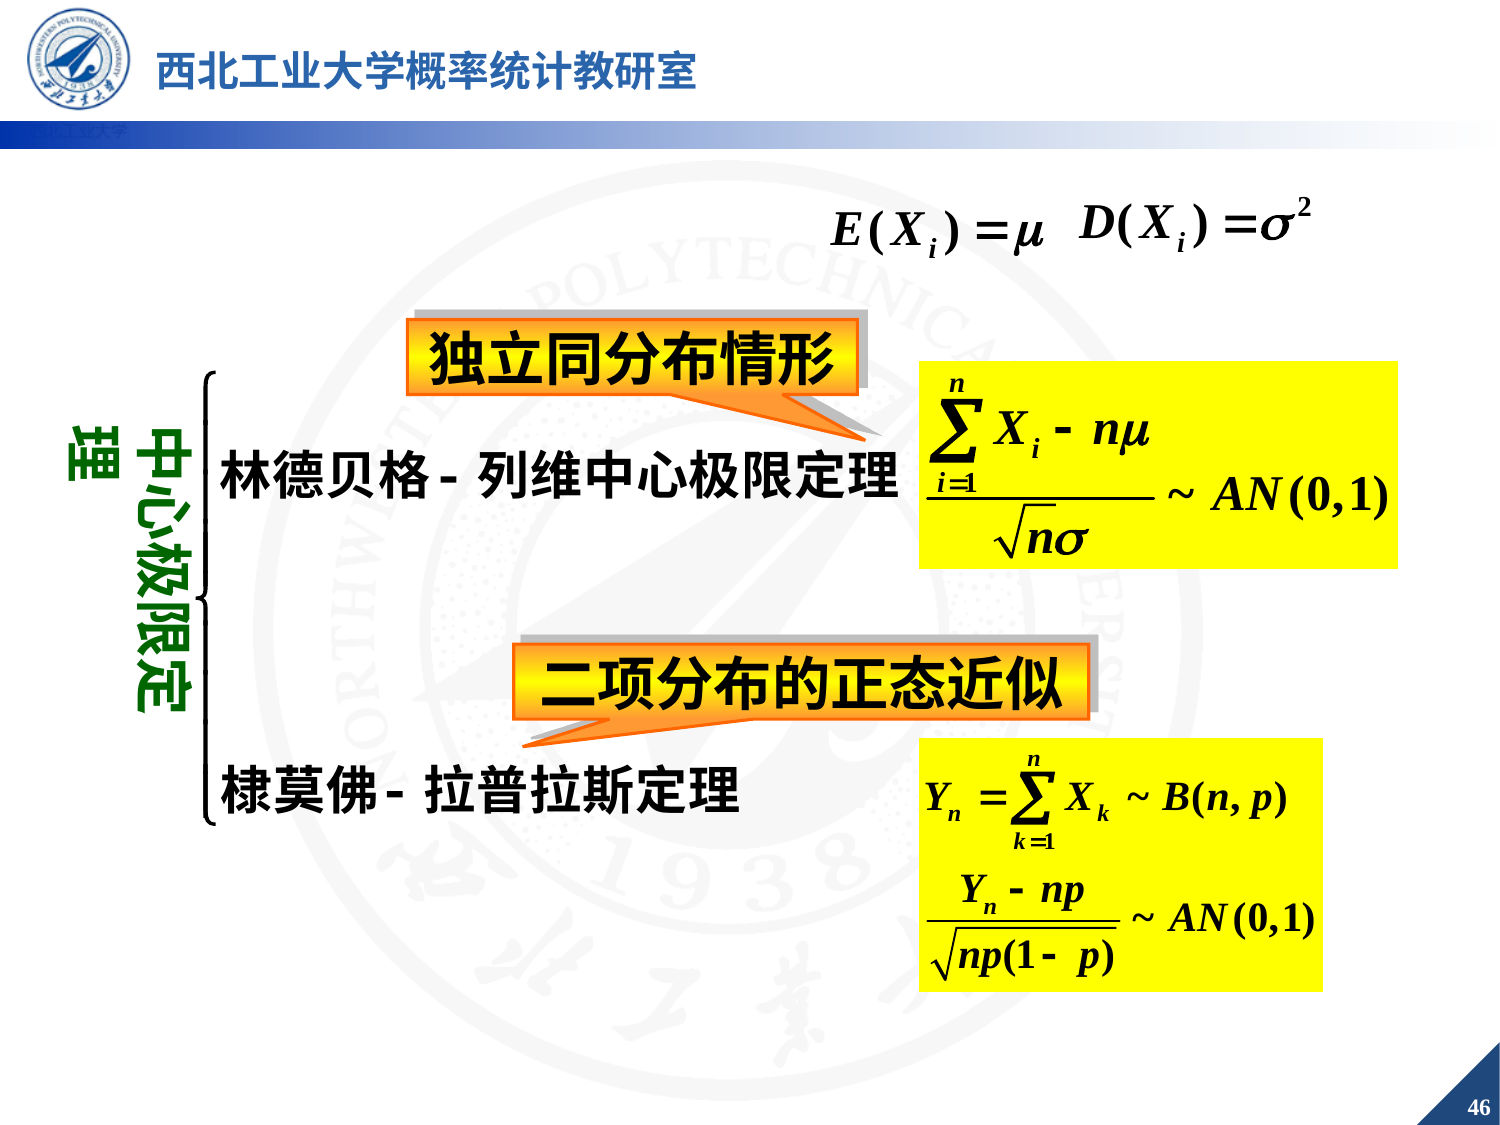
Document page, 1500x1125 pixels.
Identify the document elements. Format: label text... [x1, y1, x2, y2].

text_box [918, 737, 1324, 992]
picture [3, 1, 152, 121]
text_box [182, 356, 954, 837]
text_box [1068, 184, 1320, 265]
slide_number 46 [1416, 1067, 1500, 1125]
text_box 二项分布的正态近似 [957, 644, 1089, 720]
text_box 中心极限定理 [107, 409, 177, 785]
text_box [918, 360, 1399, 570]
text_box 独立同分布情形 [407, 319, 858, 355]
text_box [820, 194, 1055, 271]
